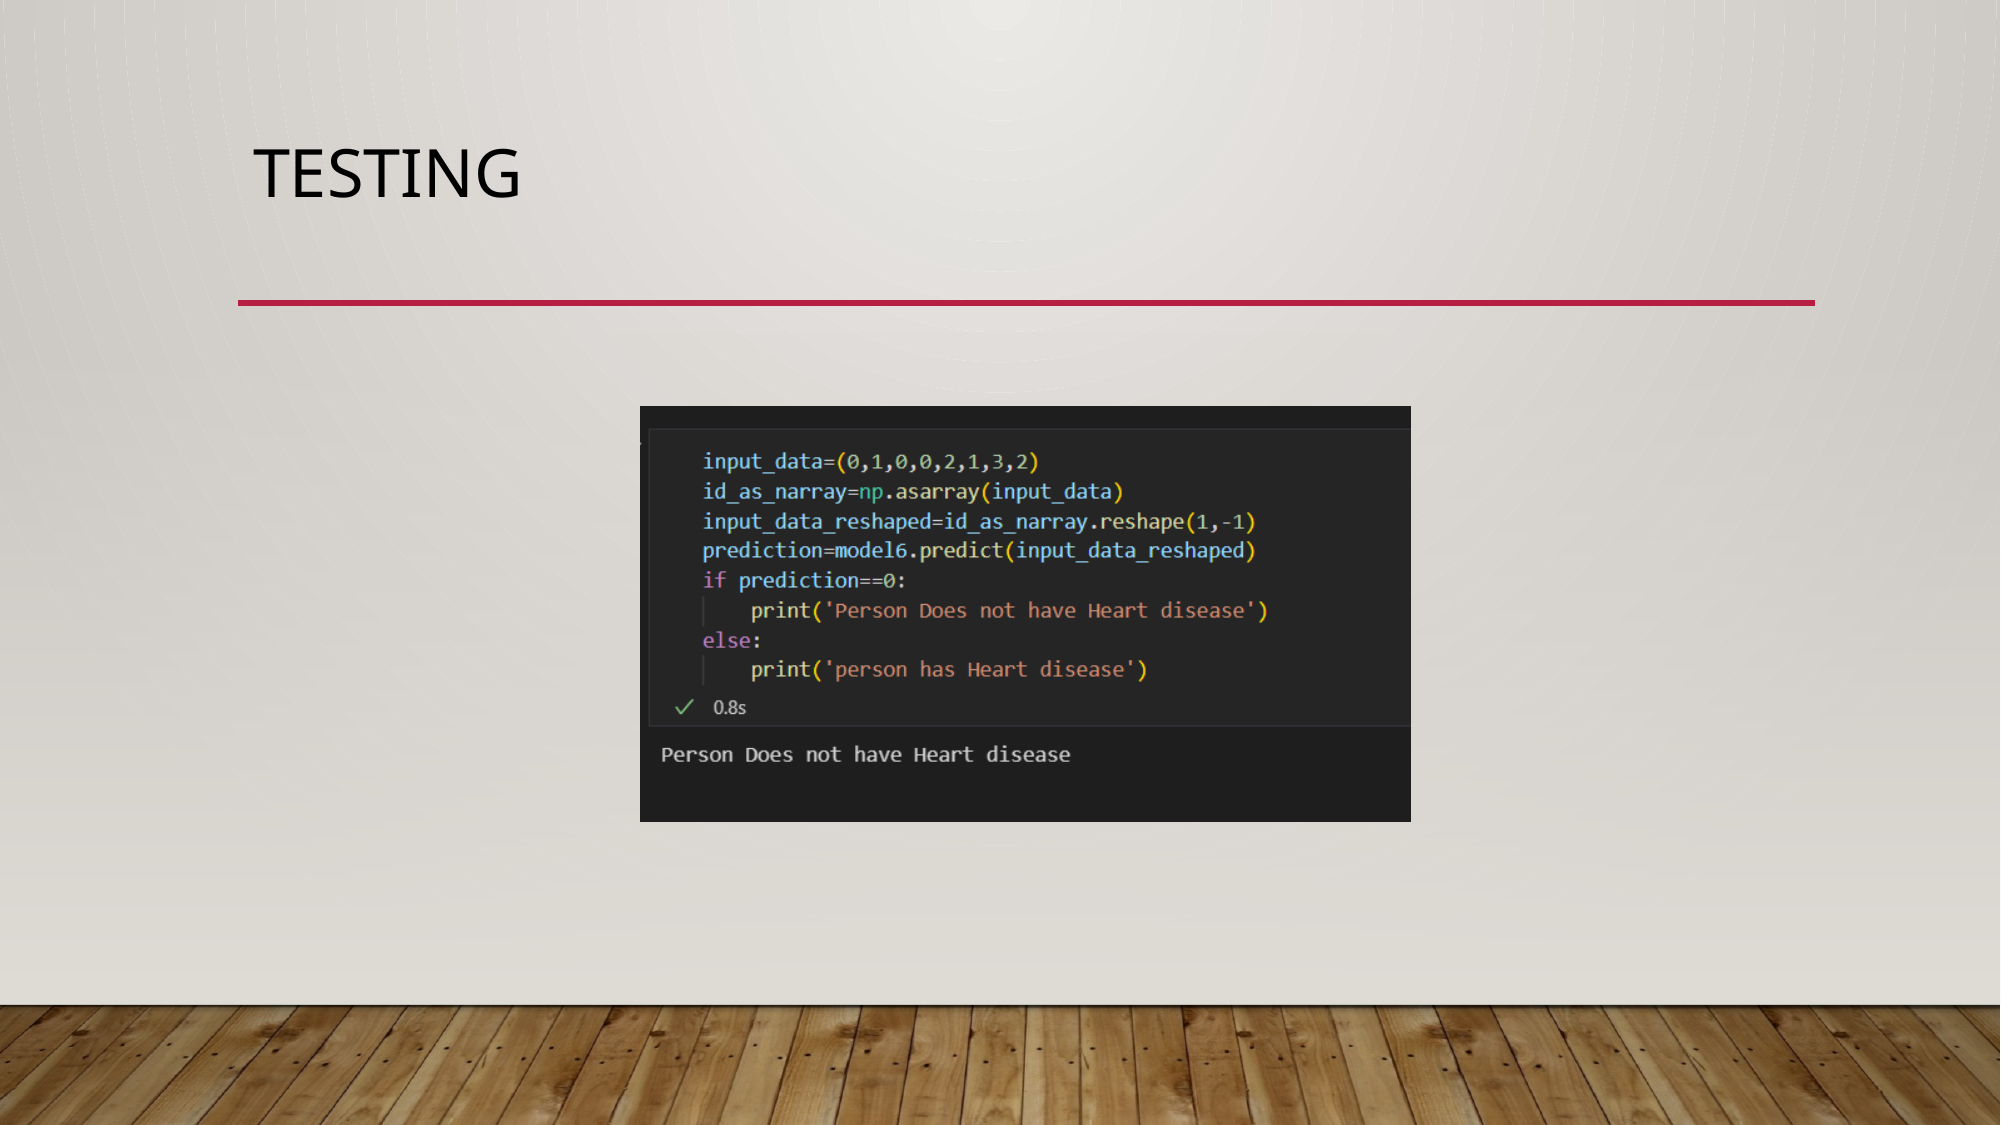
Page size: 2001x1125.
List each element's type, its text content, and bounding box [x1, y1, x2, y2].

title testing [238, 131, 1814, 305]
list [640, 405, 1411, 822]
picture [0, 1005, 2000, 1125]
